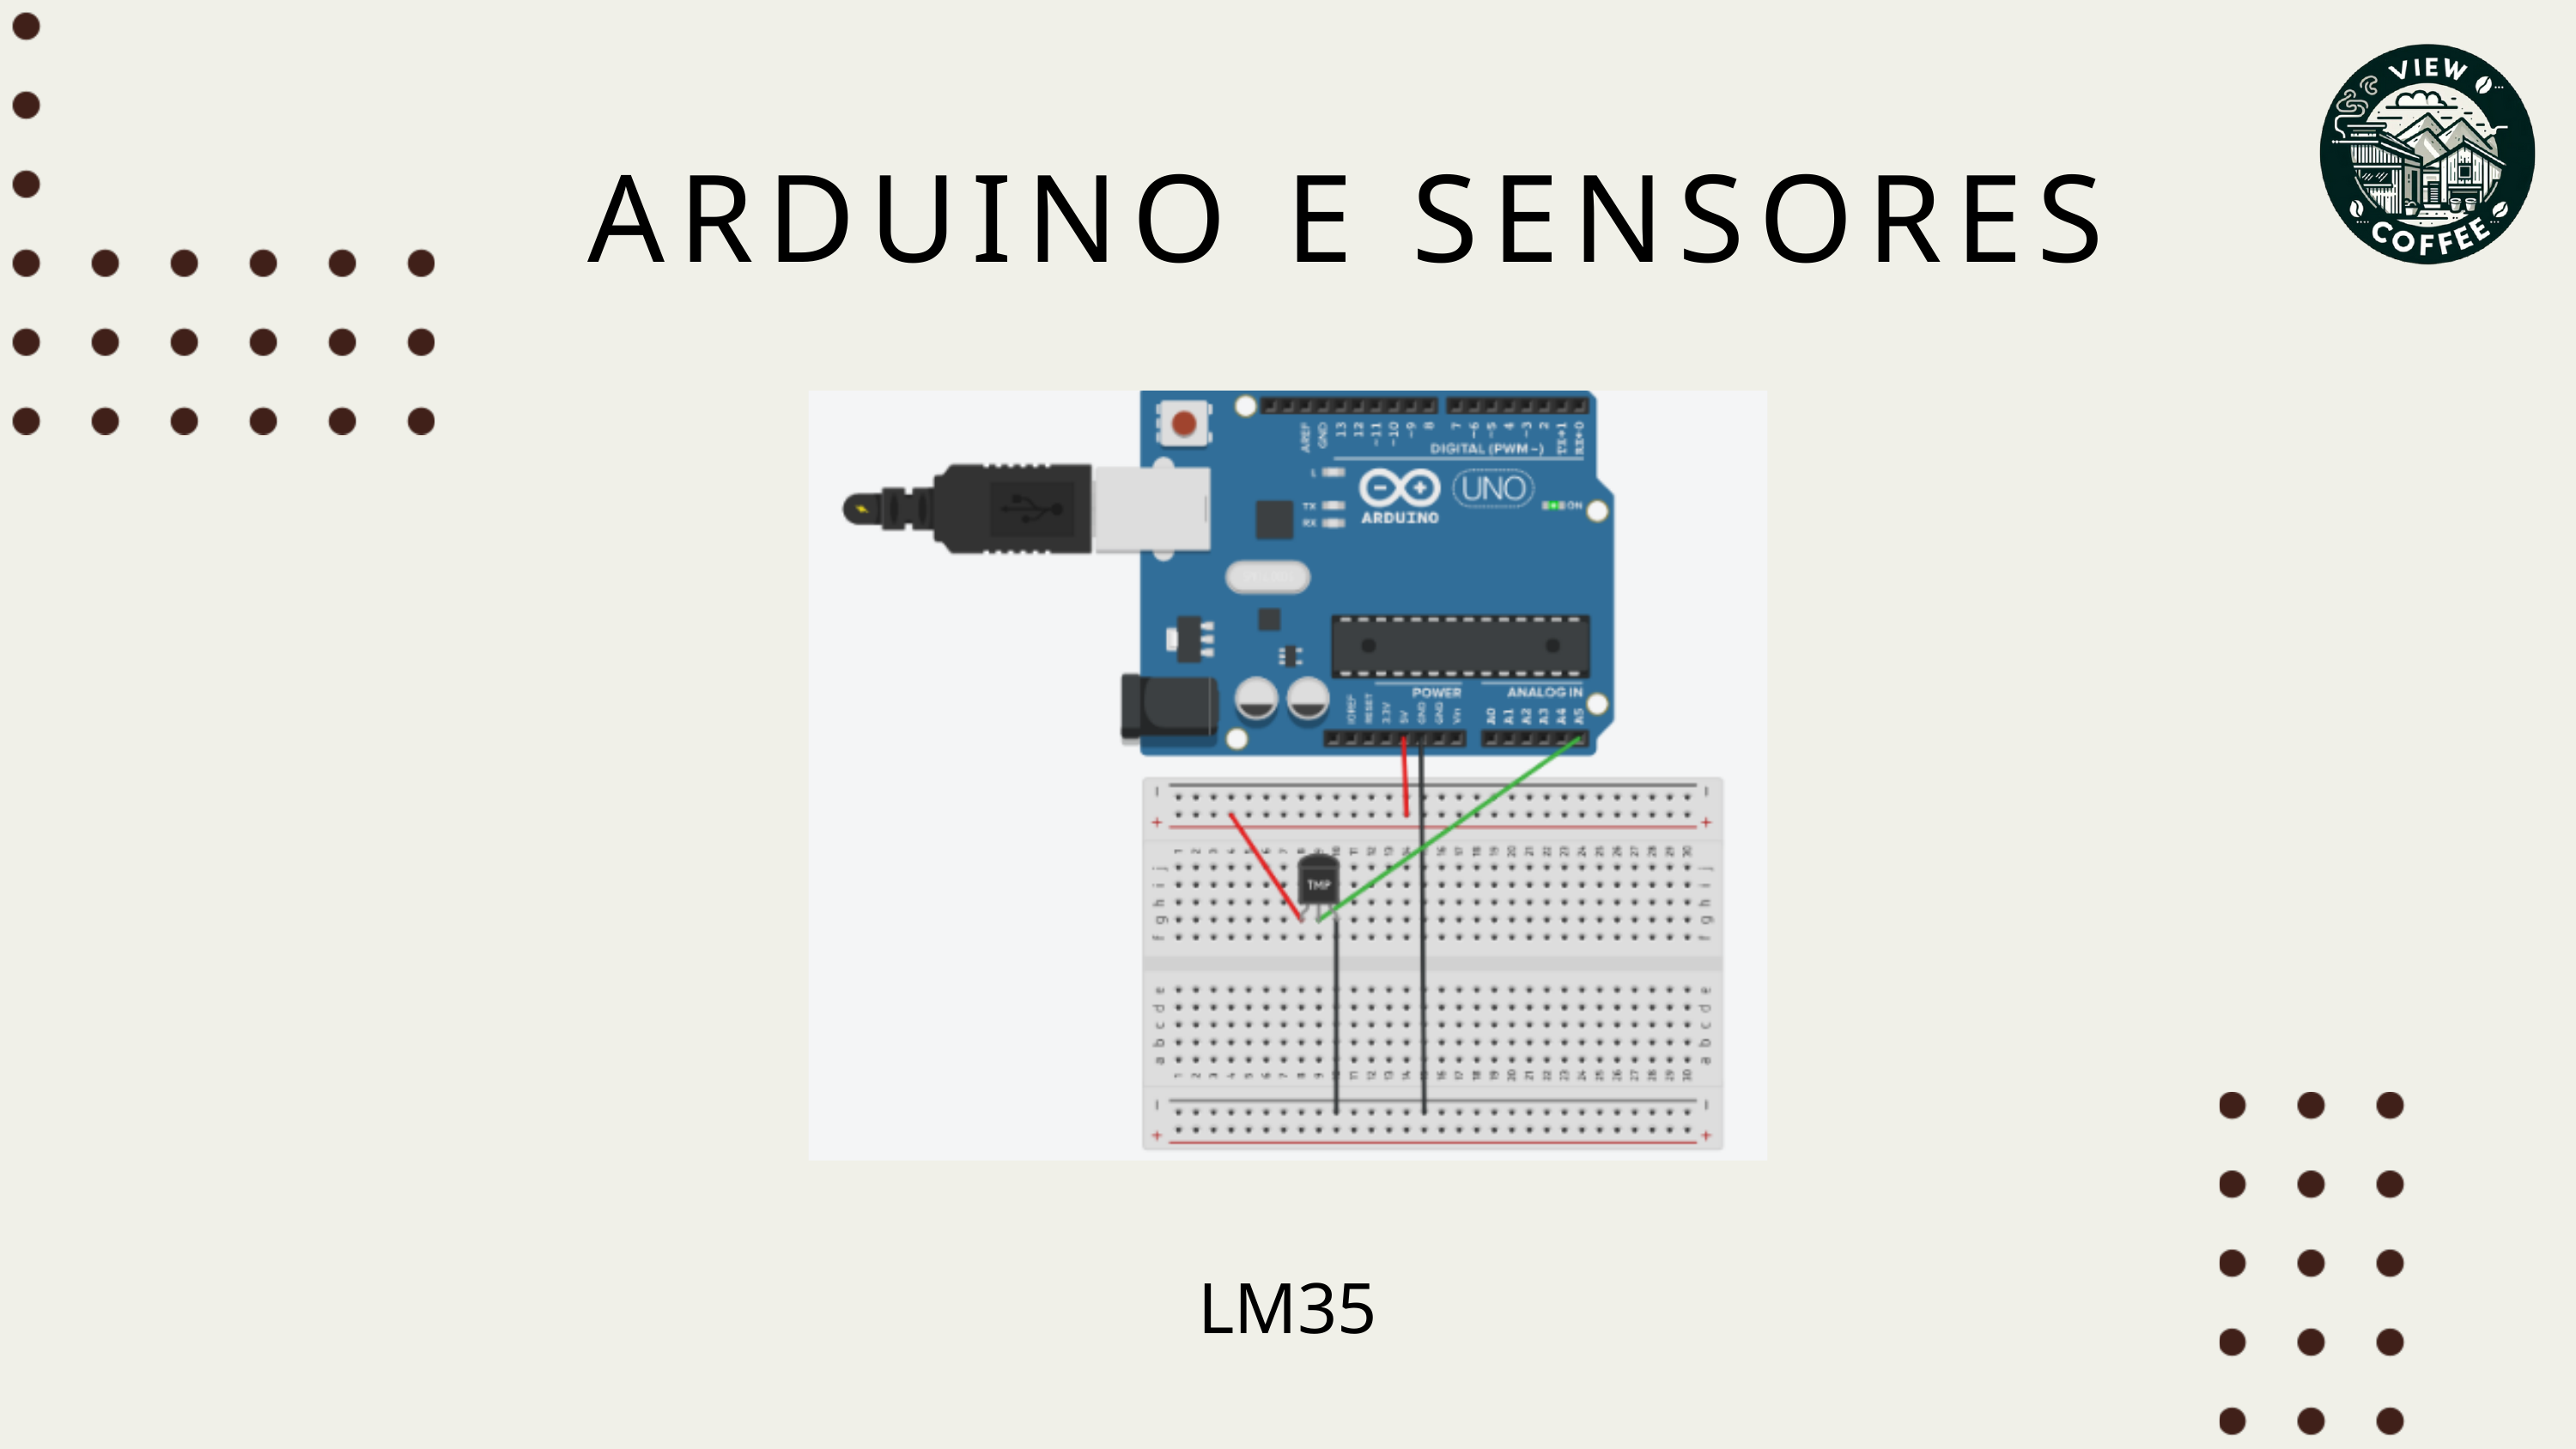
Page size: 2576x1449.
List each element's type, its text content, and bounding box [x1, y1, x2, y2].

text_box LM35 [761, 1255, 1815, 1348]
text_box [808, 391, 1768, 1161]
text_box [2219, 1092, 2576, 1449]
text_box [0, 0, 435, 435]
text_box ARDUINO E SENSORES [435, 154, 2276, 287]
text_box [2282, 0, 2576, 289]
